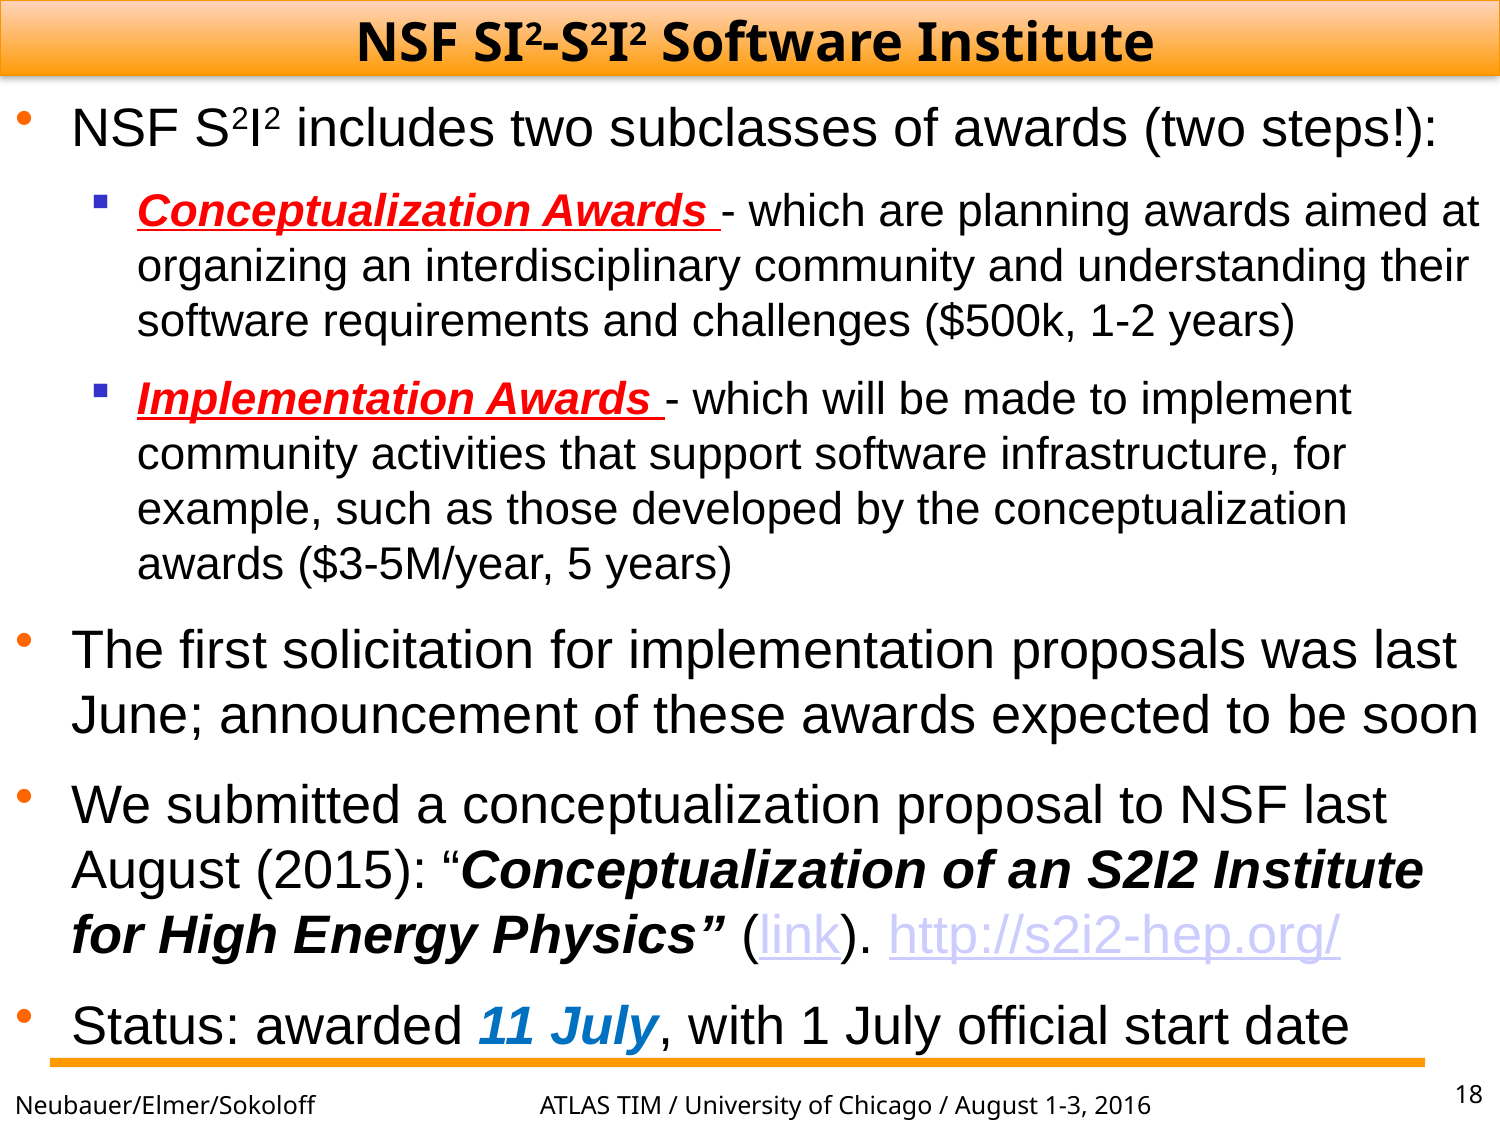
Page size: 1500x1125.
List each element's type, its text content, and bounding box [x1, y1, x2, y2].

slide_number Neubauer/Elmer/Sokoloff [0, 1081, 438, 1122]
text_box NSF SI2-S2I2 Software Institute [74, 0, 1438, 80]
slide_number 18 [1385, 1071, 1498, 1122]
footer ATLAS TIM / University of Chicago / August 1-3, 2016 [525, 1081, 1275, 1122]
list NSF S2I2 includes two subclasses of awards (two steps!): Conceptualization Awards - which are planning awards aimed at organizing an interdisciplinary community and understanding their software requirements and challenges ($500k, 1-2 years) Implementation Awards - which will be made to implement community activities that support software infrastructure, for example, such as those developed by the conceptualization awards ($3-5M/year, 5 years) The first solicitation for implementation proposals was last June; announcement of these awards expected to be soon We submitted a conceptualization proposal to NSF last August (2015): “Conceptualization of an S2I2 Institute for High Energy Physics” (link). http://s2i2-hep.org/ Status: awarded 11 July, with 1 July official start date [0, 84, 1498, 992]
